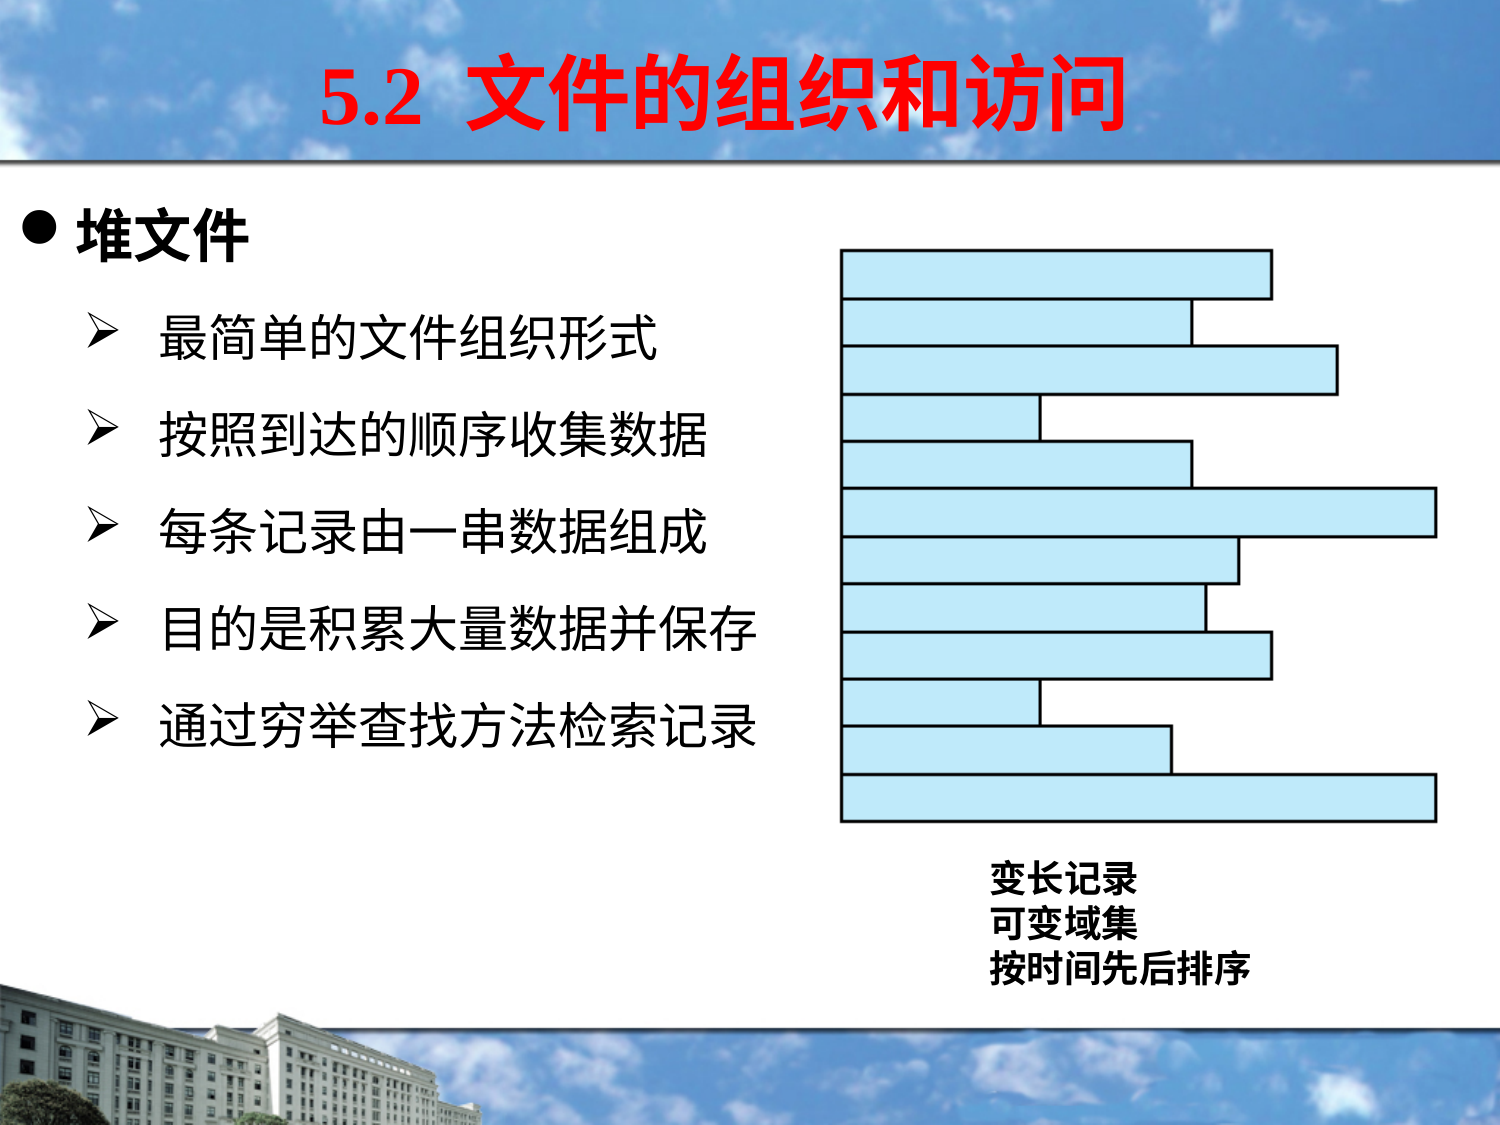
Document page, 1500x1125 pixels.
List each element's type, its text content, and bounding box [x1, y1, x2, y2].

picture [0, 0, 1500, 1125]
list 堆文件 最简单的文件组织形式 按照到达的顺序收集数据 每条记录由一串数据组成 目的是积累大量数据并保存 通过穷举查找方法检索记录 [2, 160, 795, 846]
text_box 变长记录 可变域集 按时间先后排序 [974, 848, 1294, 998]
title 5.2 文件的组织和访问 [137, 44, 1313, 138]
